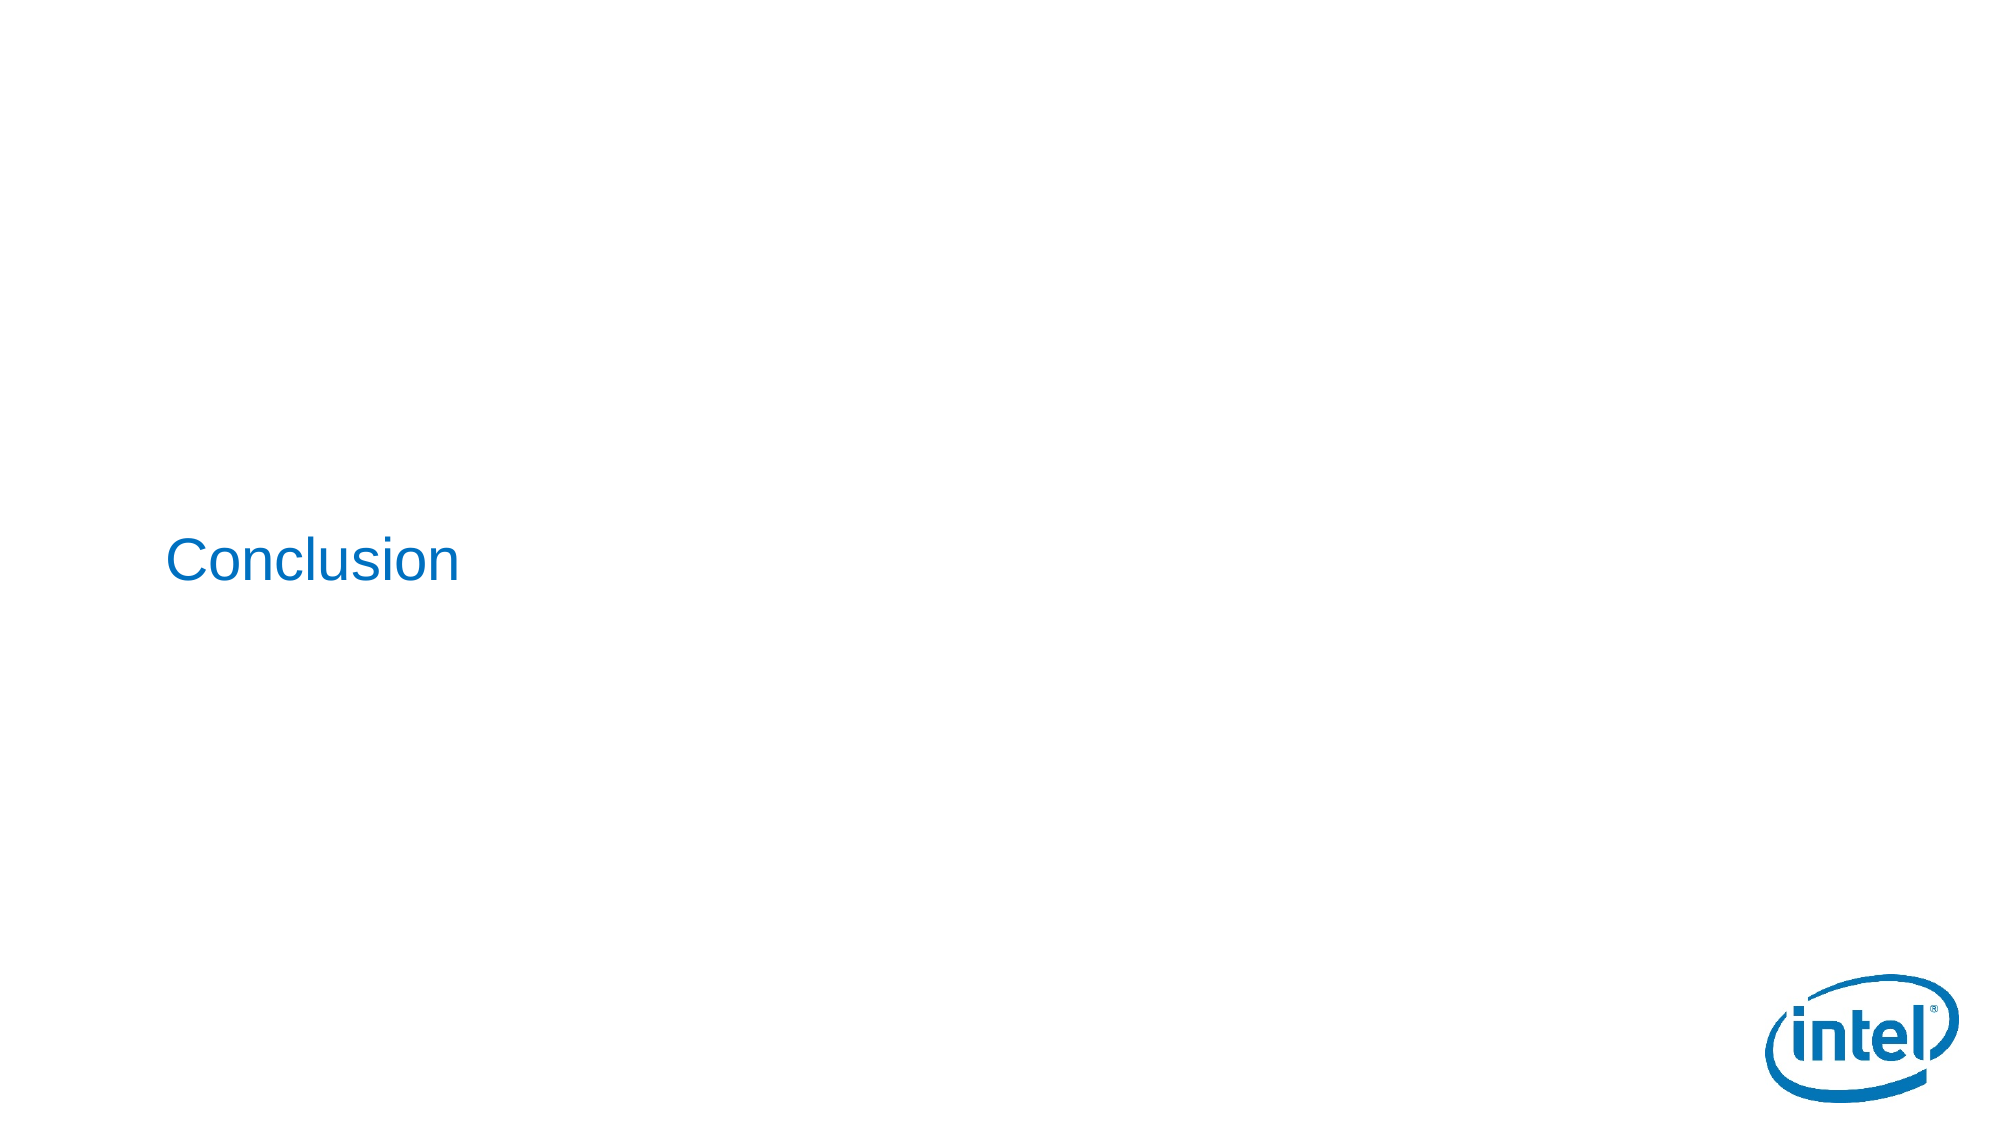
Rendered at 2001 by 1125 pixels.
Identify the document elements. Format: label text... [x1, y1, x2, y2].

list Conclusion [150, 512, 1850, 600]
picture [1765, 974, 1959, 1103]
